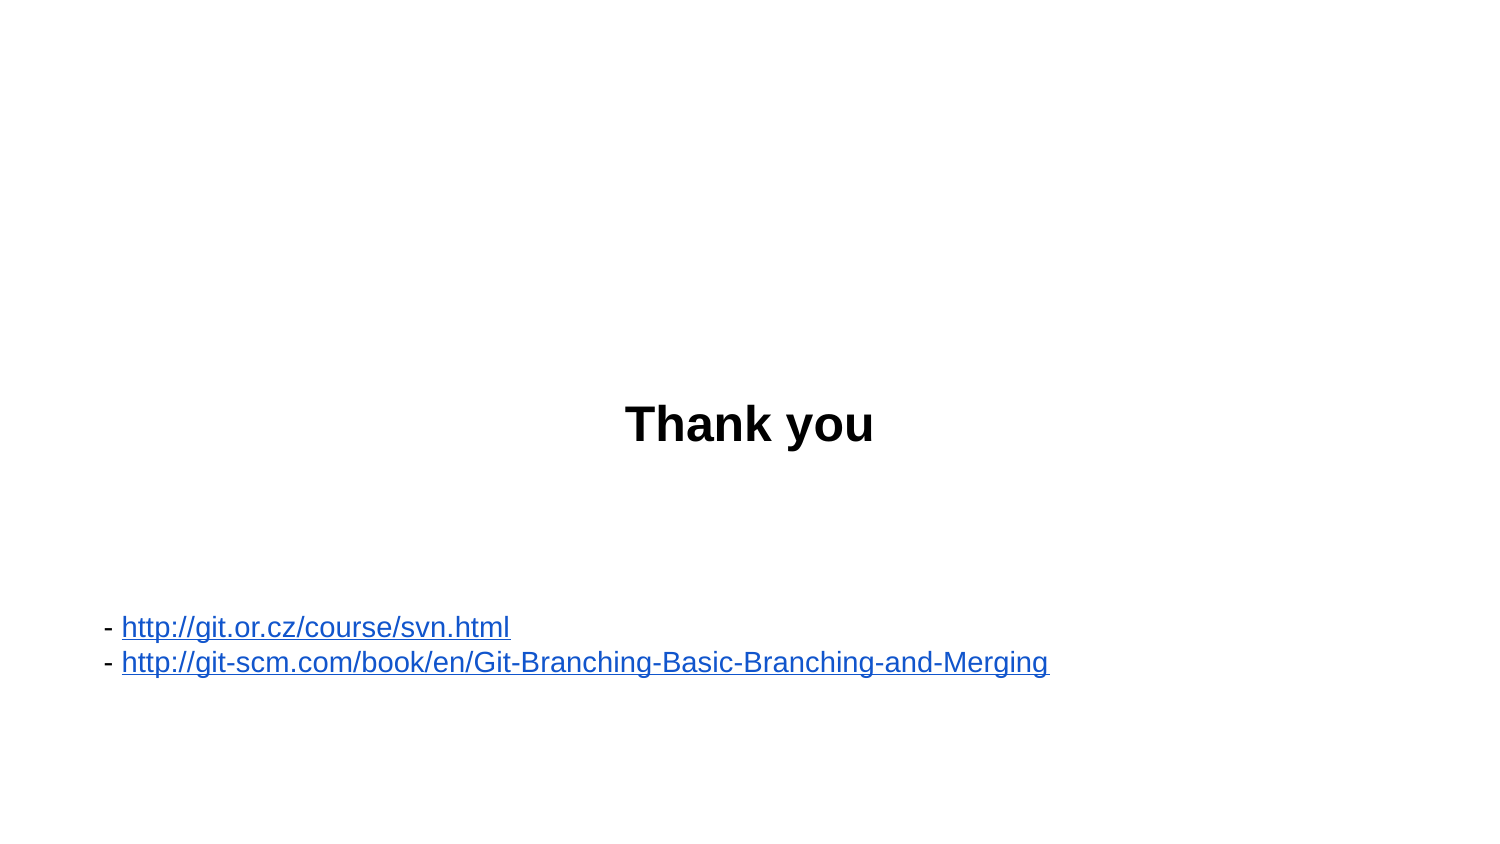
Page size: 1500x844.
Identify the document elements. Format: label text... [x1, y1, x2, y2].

title Thank you [75, 351, 1425, 493]
text_box - http://git.or.cz/course/svn.html - http://git-scm.com/book/en/Git-Branching-Basic-Branching-and-Merging [88, 592, 1425, 798]
